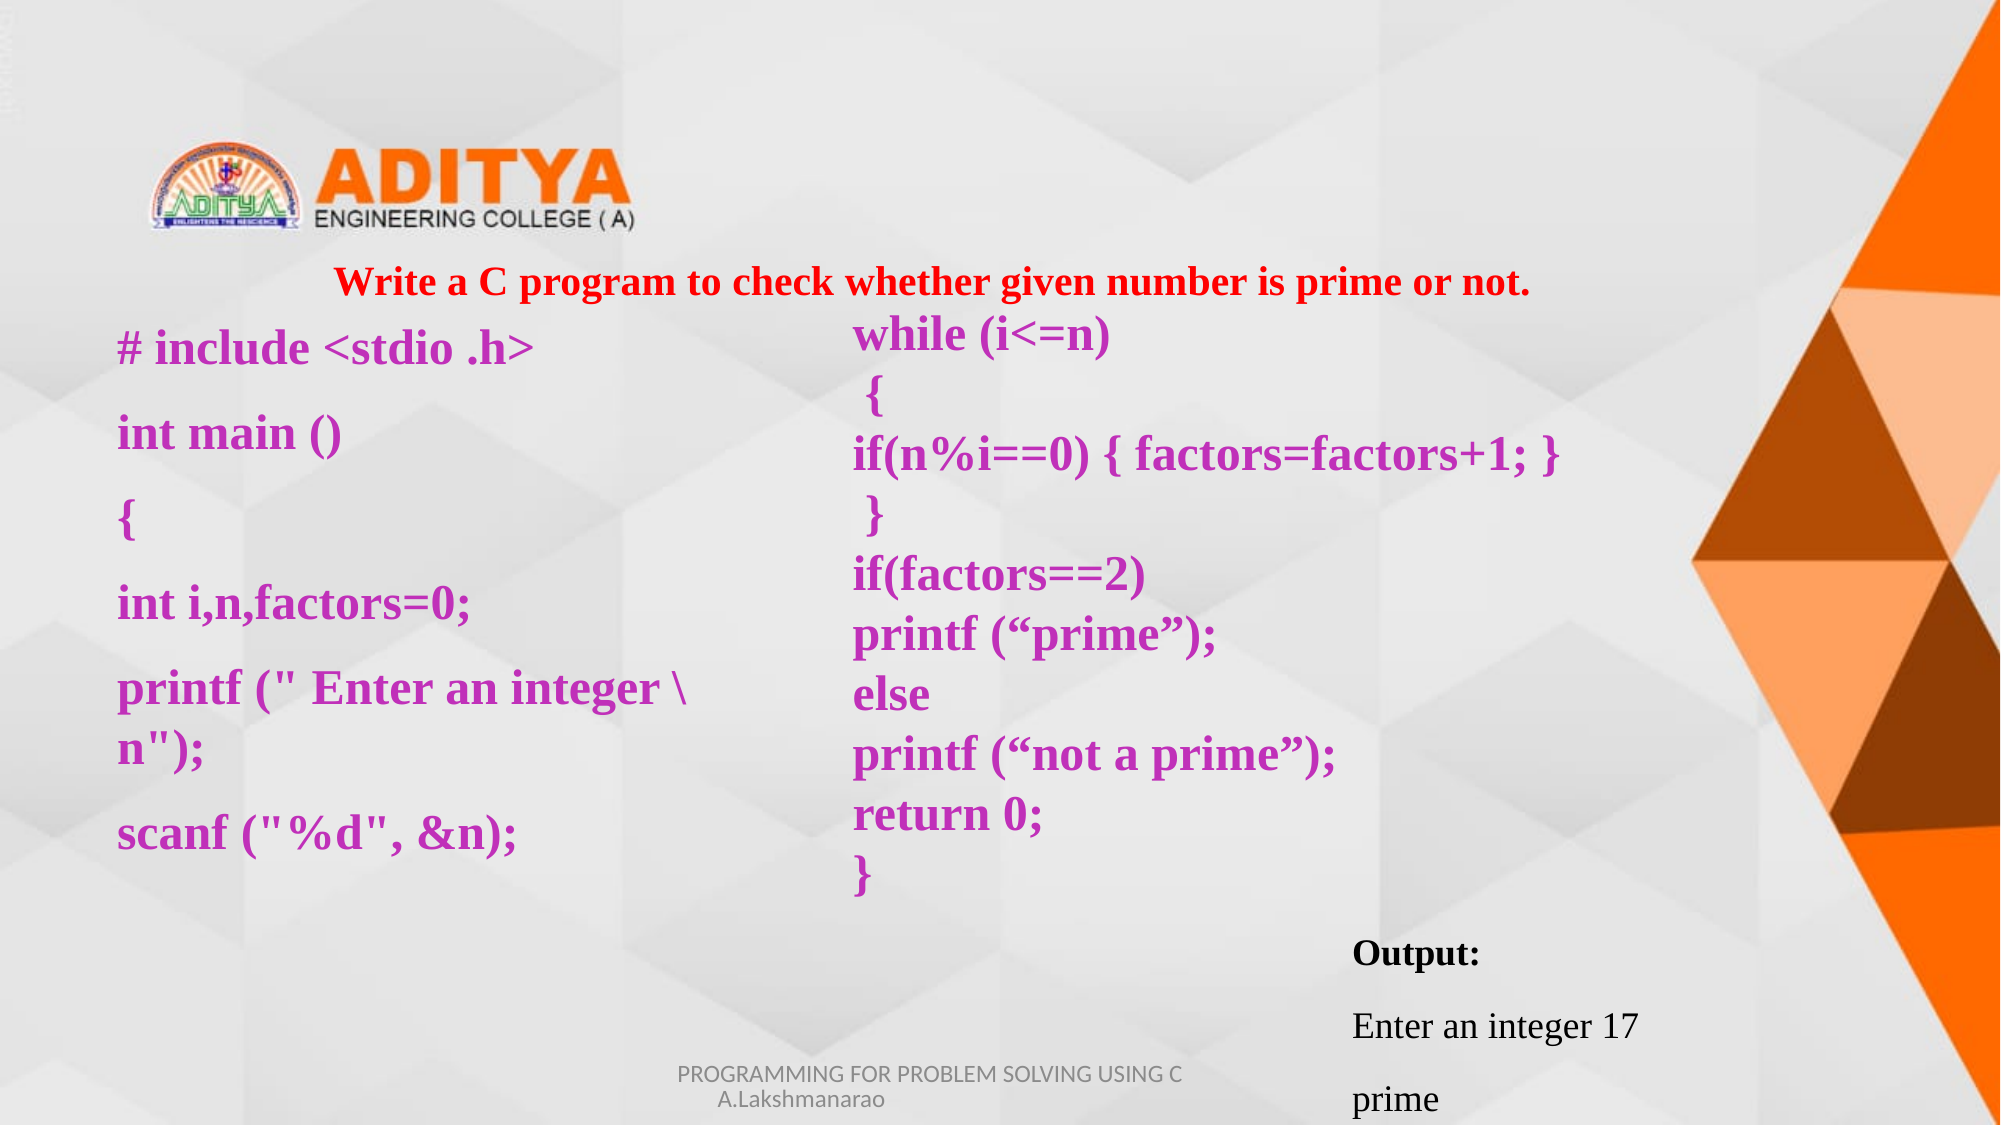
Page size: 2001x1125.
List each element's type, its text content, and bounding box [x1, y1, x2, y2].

footer PROGRAMMING FOR PROBLEM SOLVING USING C A.Lakshmanarao [662, 1042, 1337, 1103]
picture [0, 0, 2001, 1125]
list # include <stdio .h> int main () { int i,n,factors=0; printf (" Enter an integer \n"); scanf ("%d", &n); [102, 307, 750, 1021]
text_box while (i<=n) { if(n%i==0) { factors=factors+1; } } if(factors==2) printf (“prime”); else printf (“not a prime”); return 0; } [837, 292, 1838, 908]
text_box Output: Enter an integer 17 prime [1337, 914, 2000, 1125]
title Write a C program to check whether given number is prime or not. [318, 192, 1849, 372]
